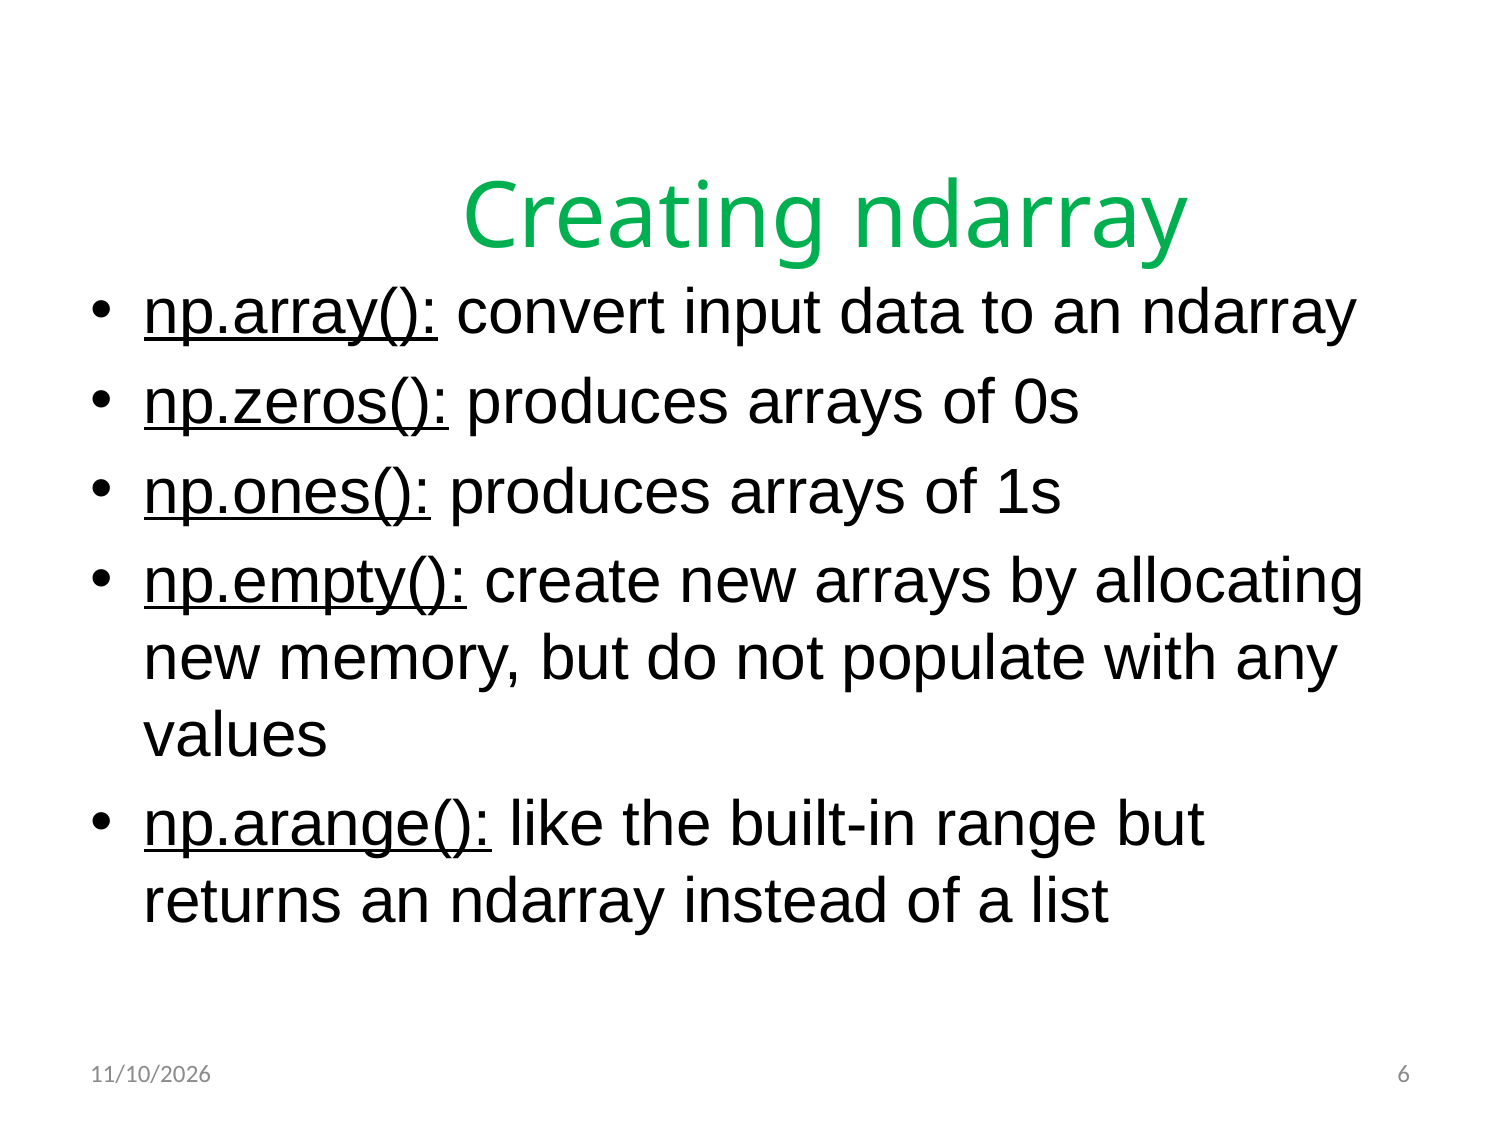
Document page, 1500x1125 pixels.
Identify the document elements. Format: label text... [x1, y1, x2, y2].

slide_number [75, 1042, 425, 1103]
list np.array(): convert input data to an ndarray np.zeros(): produces arrays of 0s np.ones(): produces arrays of 1s np.empty(): create new arrays by allocating new memory, but do not populate with any values np.arange(): like the built-in range but returns an ndarray instead of a list [75, 262, 1425, 1005]
slide_number 6 [1074, 1042, 1425, 1103]
title Creating ndarray [150, 117, 1500, 306]
